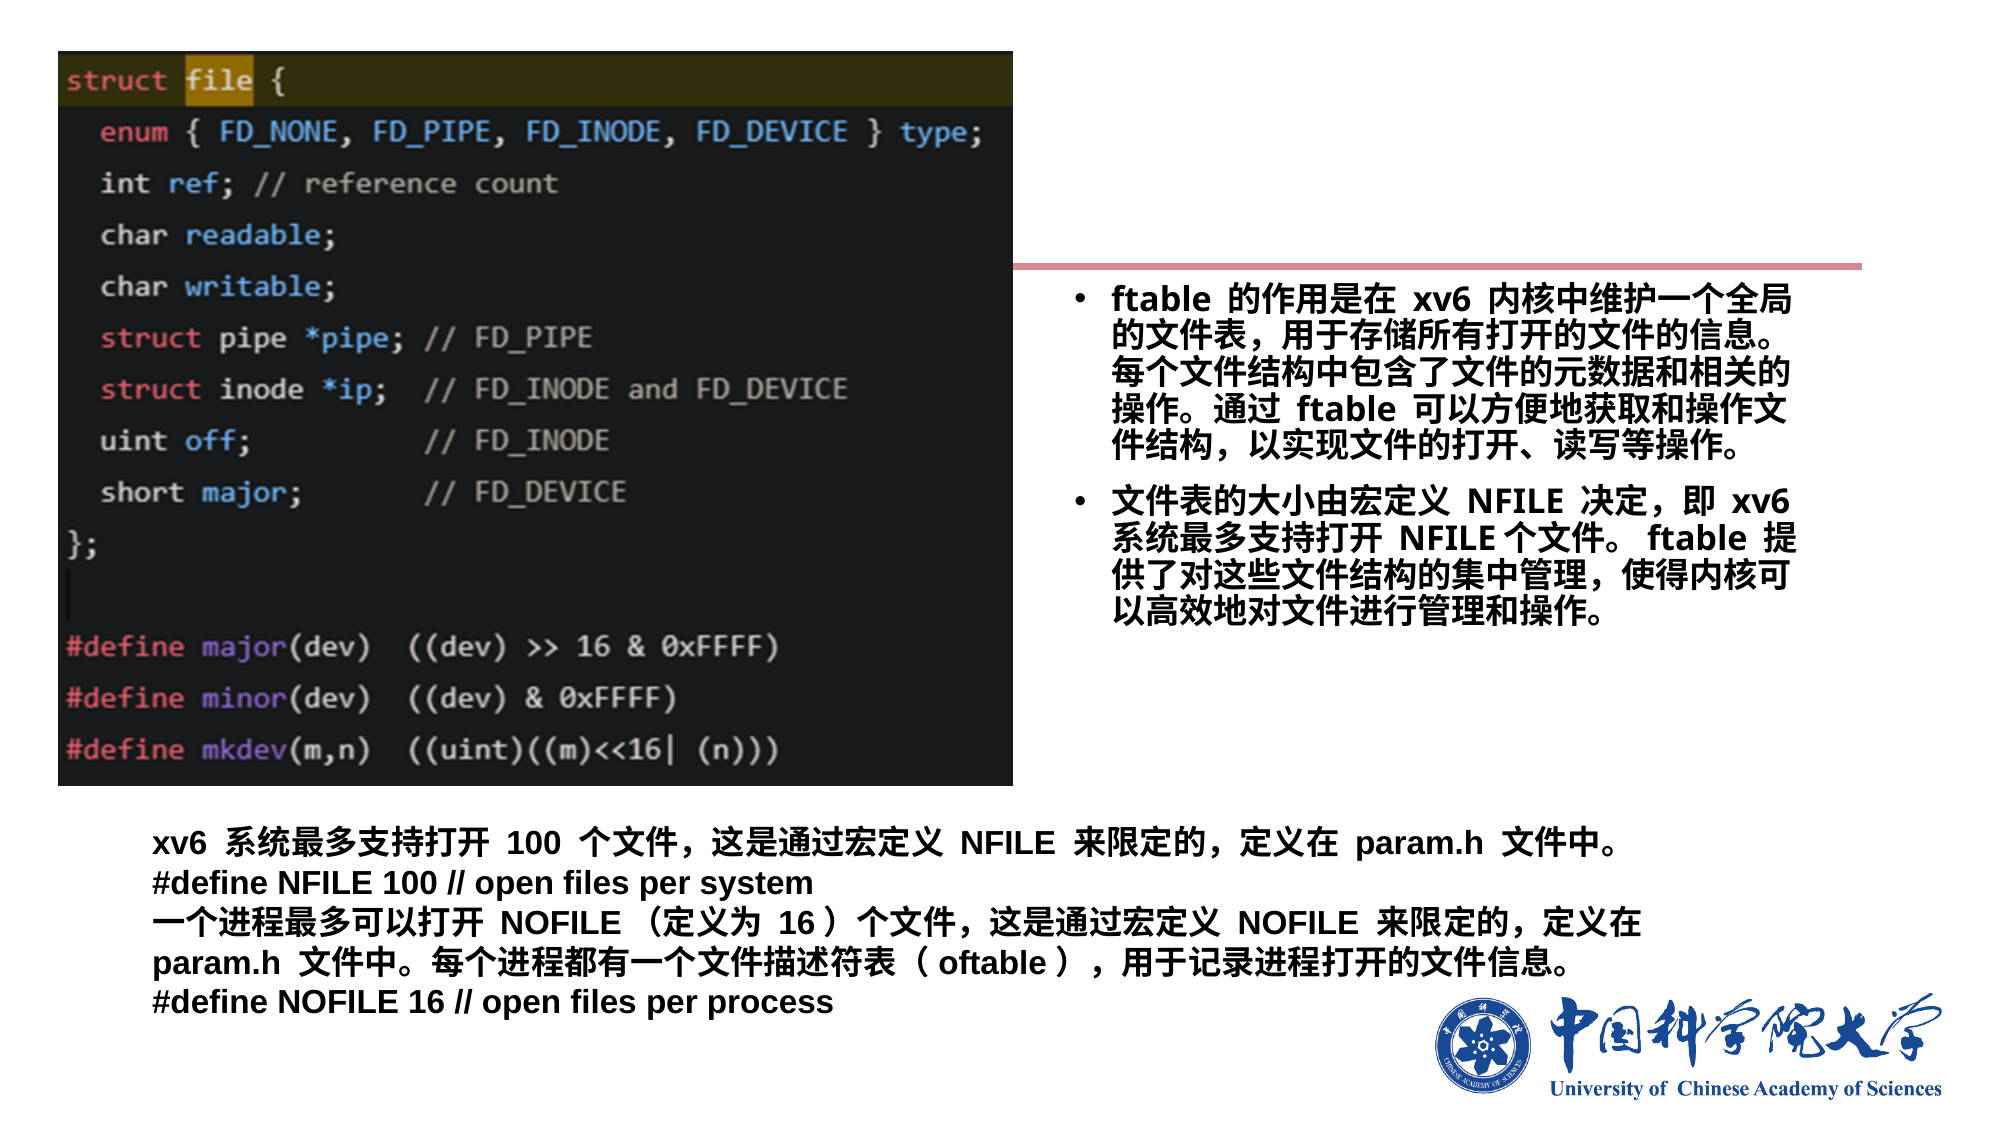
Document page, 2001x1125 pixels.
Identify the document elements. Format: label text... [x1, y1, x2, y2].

list ftable 的作用是在 xv6 内核中维护一个全局的文件表，用于存储所有打开的文件的信息。每个文件结构中包含了文件的元数据和相关的操作。通过 ftable 可以方便地获取和操作文件结构，以实现文件的打开、读写等操作。 文件表的大小由宏定义 NFILE 决定，即 xv6 系统最多支持打开 NFILE个文件。ftable 提供了对这些文件结构的集中管理，使得内核可以高效地对文件进行管理和操作。 [1059, 274, 1821, 703]
text_box xv6 系统最多支持打开 100 个文件，这是通过宏定义 NFILE 来限定的，定义在 param.h 文件中。 #define NFILE 100 // open files per system 一个进程最多可以打开 NOFILE（定义为 16）个文件，这是通过宏定义 NOFILE 来限定的，定义在 param.h 文件中。每个进程都有一个文件描述符表（oftable），用于记录进程打开的文件信息。 #define NOFILE 16 // open files per process [137, 813, 1767, 1073]
picture [58, 51, 1013, 786]
picture [1435, 993, 1942, 1100]
